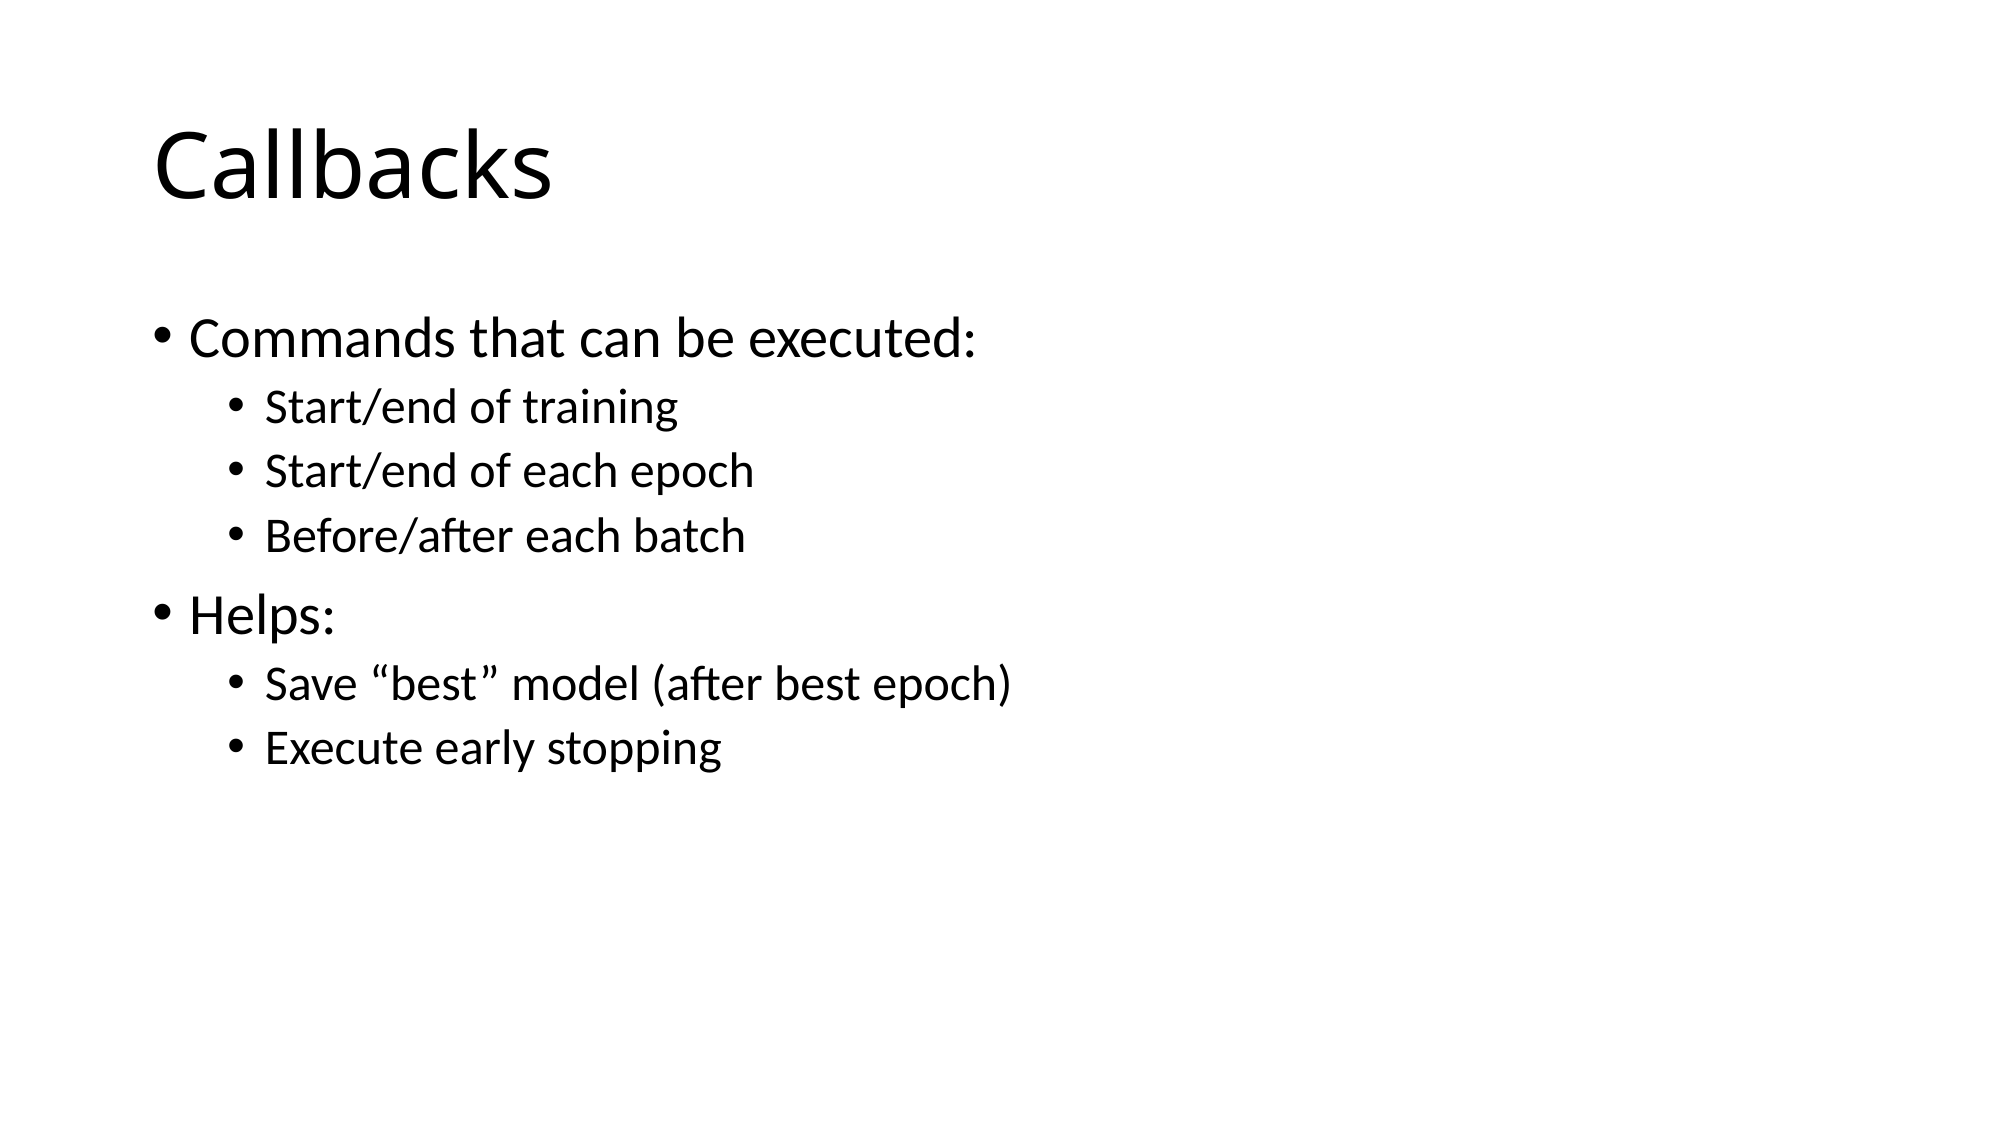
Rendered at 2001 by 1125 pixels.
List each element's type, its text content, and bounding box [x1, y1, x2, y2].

list Commands that can be executed: Start/end of training Start/end of each epoch Before/after each batch Helps: Save “best” model (after best epoch) Execute early stopping [137, 299, 1863, 1014]
title Callbacks [137, 59, 1863, 278]
